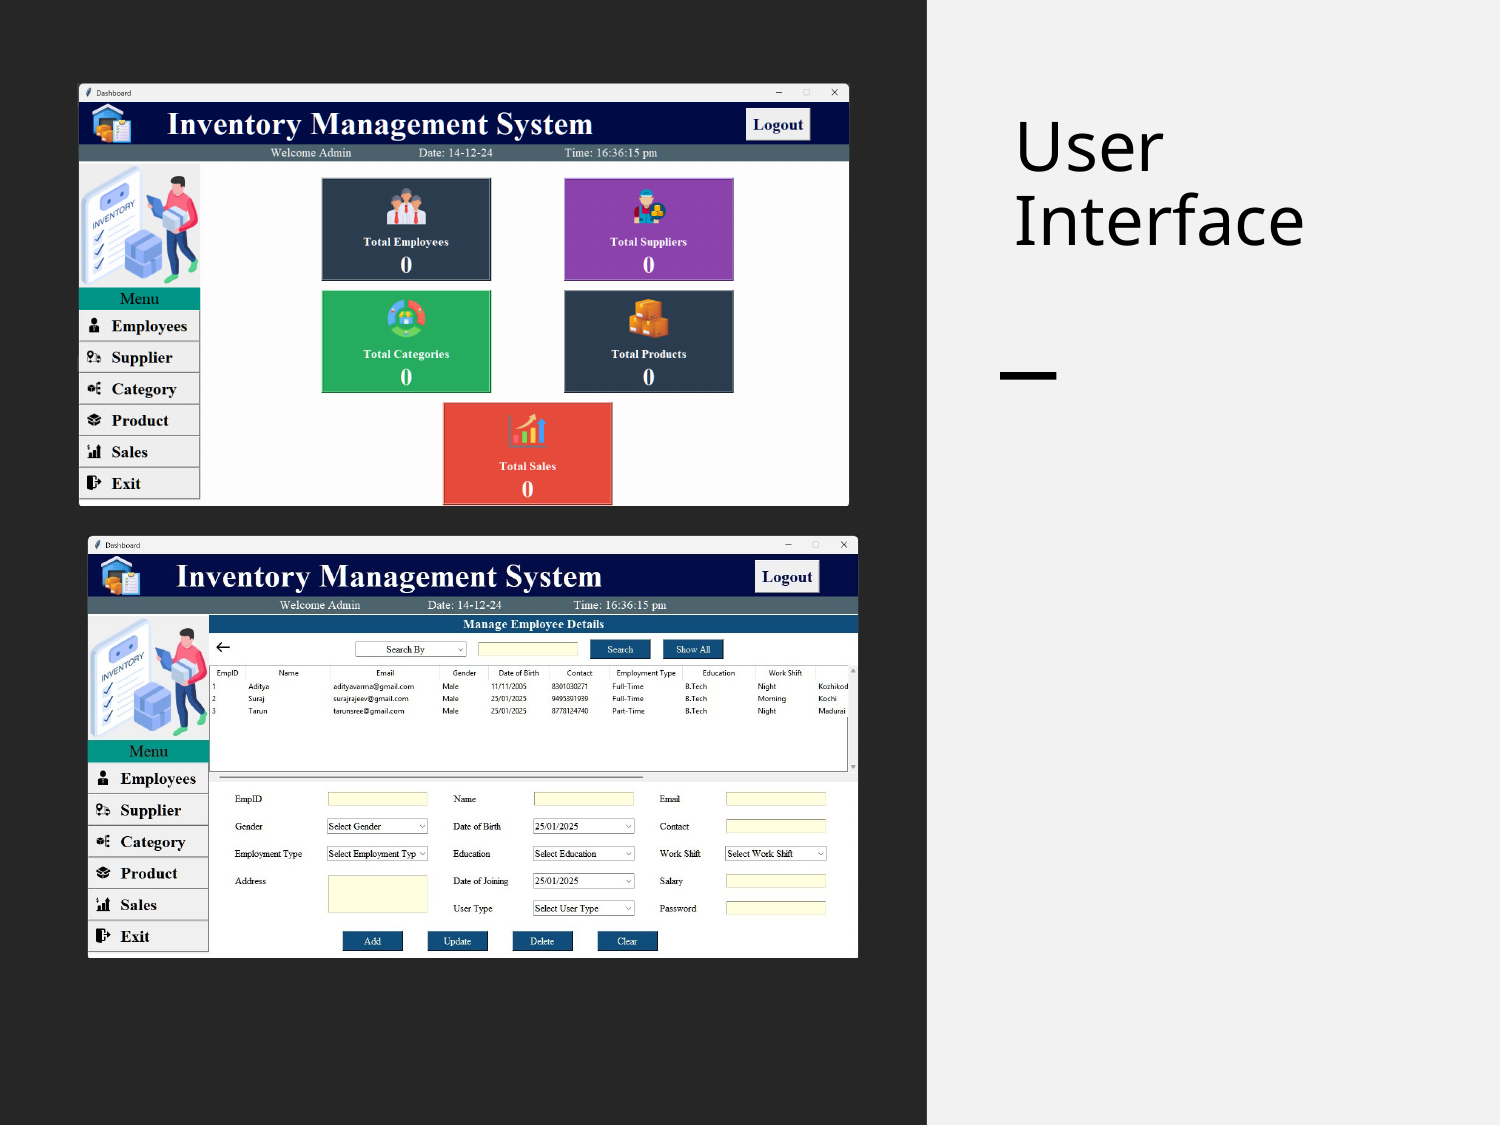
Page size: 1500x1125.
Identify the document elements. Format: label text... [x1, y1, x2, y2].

text_box [0, 0, 925, 1125]
text_box [925, 0, 1500, 1125]
picture [77, 82, 850, 506]
title User Interface [1000, 104, 1359, 337]
picture [87, 535, 860, 959]
text_box [999, 371, 1058, 381]
